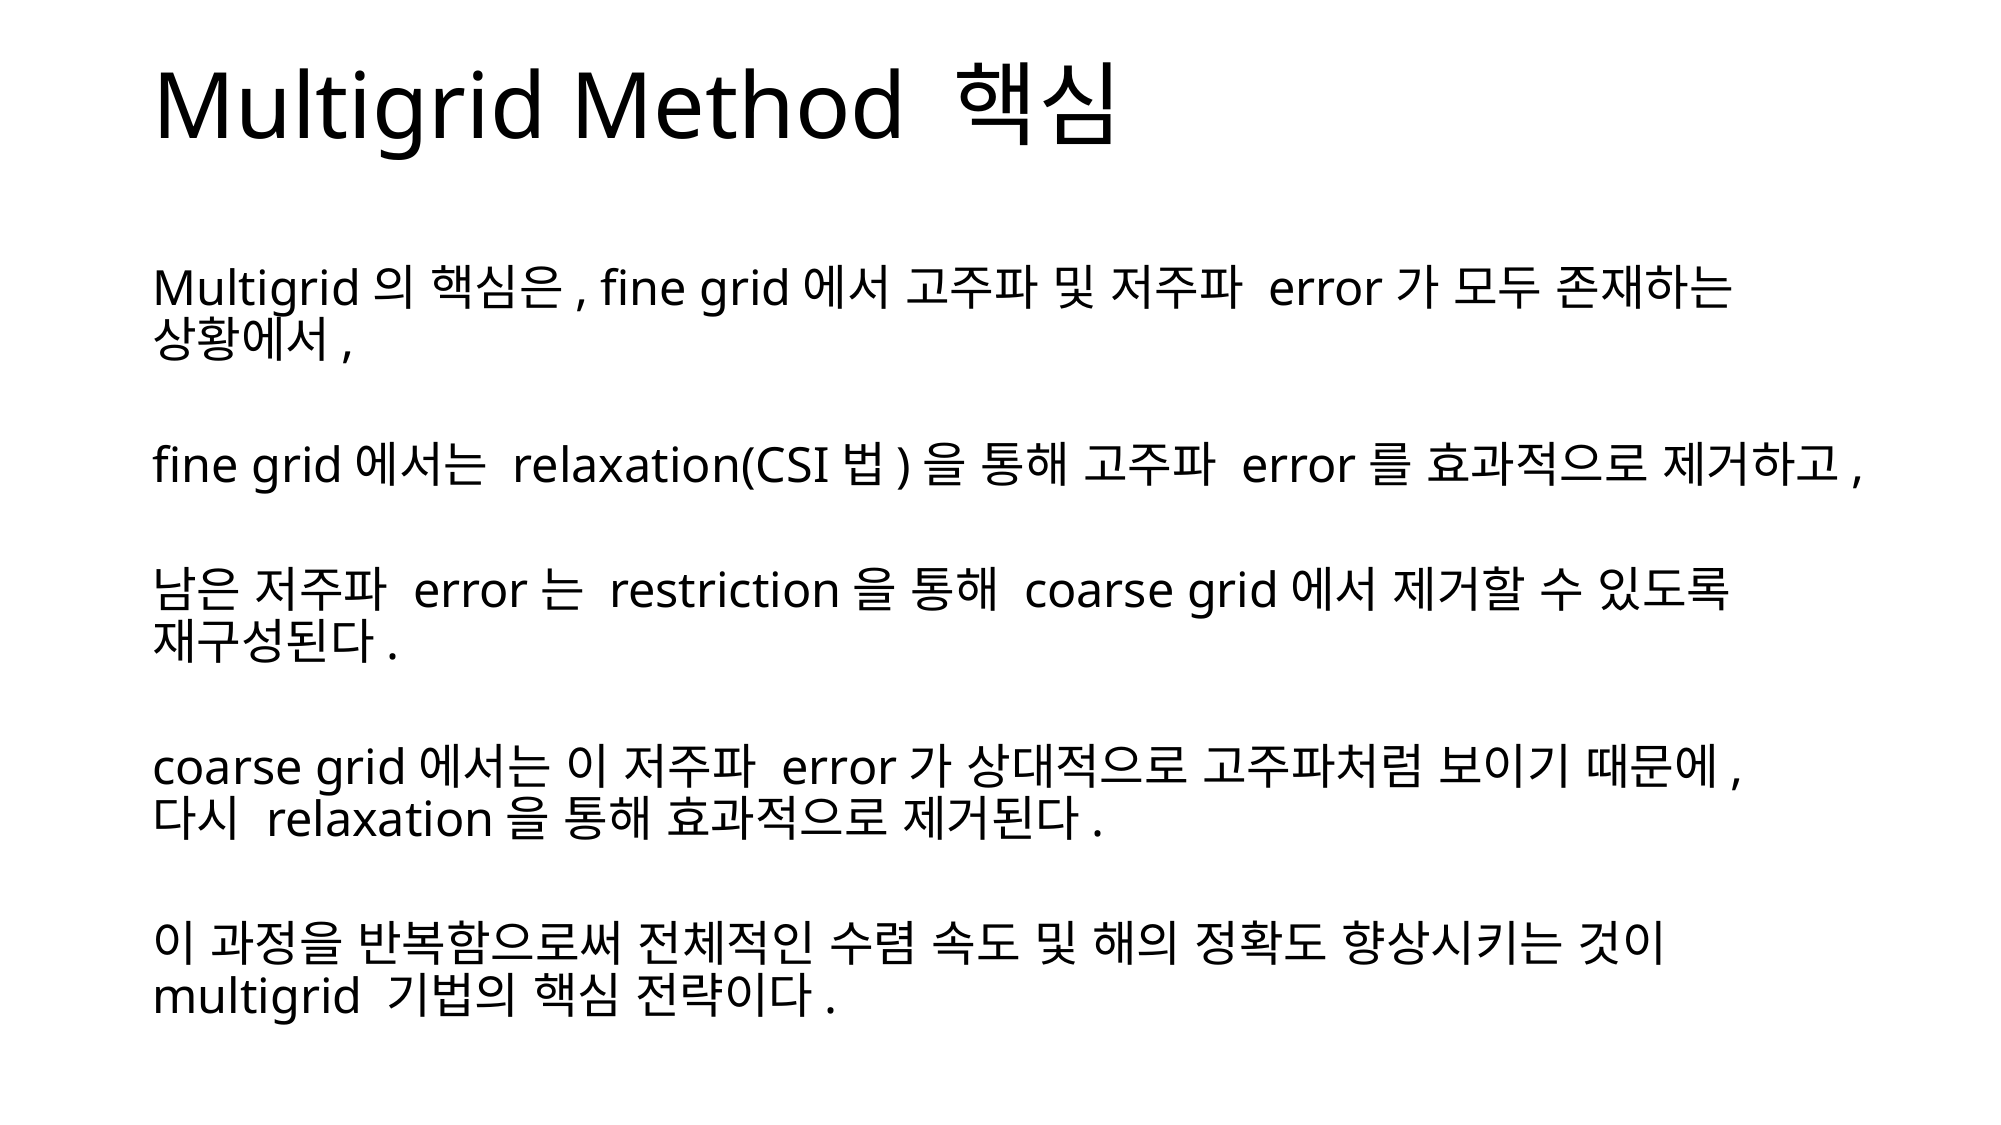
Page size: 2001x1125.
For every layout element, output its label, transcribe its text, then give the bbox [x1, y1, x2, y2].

list Multigrid의 핵심은, fine grid에서 고주파 및 저주파 error가 모두 존재하는 상황에서, fine grid에서는 relaxation(CSI법)을 통해 고주파 error를 효과적으로 제거하고, 남은 저주파 error는 restriction을 통해 coarse grid에서 제거할 수 있도록 재구성된다. coarse grid에서는 이 저주파 error가 상대적으로 고주파처럼 보이기 때문에, 다시 relaxation을 통해 효과적으로 제거된다. 이 과정을 반복함으로써 전체적인 수렴 속도 및 해의 정확도 향상시키는 것이 multigrid 기법의 핵심 전략이다. [137, 255, 1863, 1066]
title Multigrid Method 핵심 [137, 0, 1863, 218]
